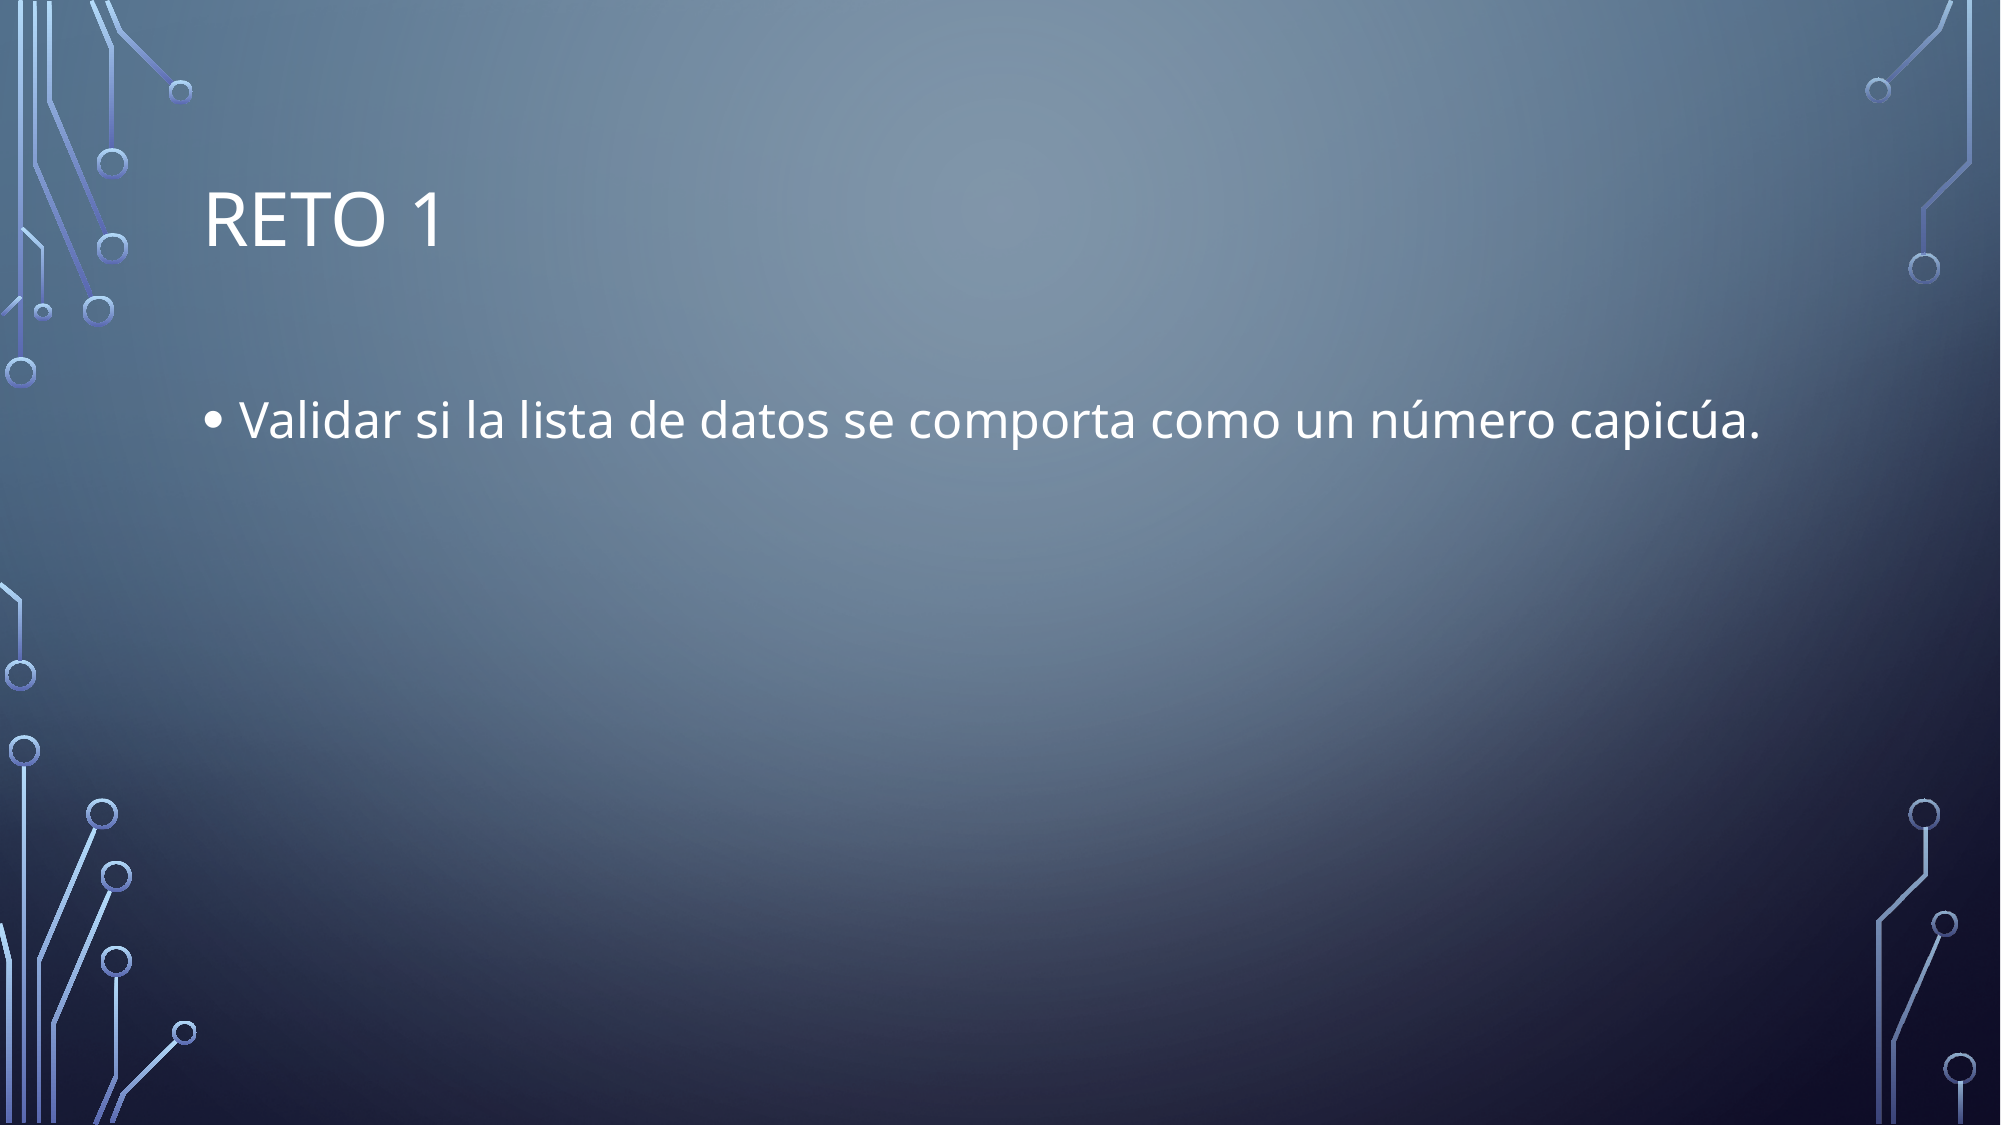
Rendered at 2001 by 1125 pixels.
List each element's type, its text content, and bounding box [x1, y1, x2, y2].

list Validar si la lista de datos se comporta como un número capicúa. [187, 369, 1813, 950]
title Reto 1 [187, 101, 1813, 344]
